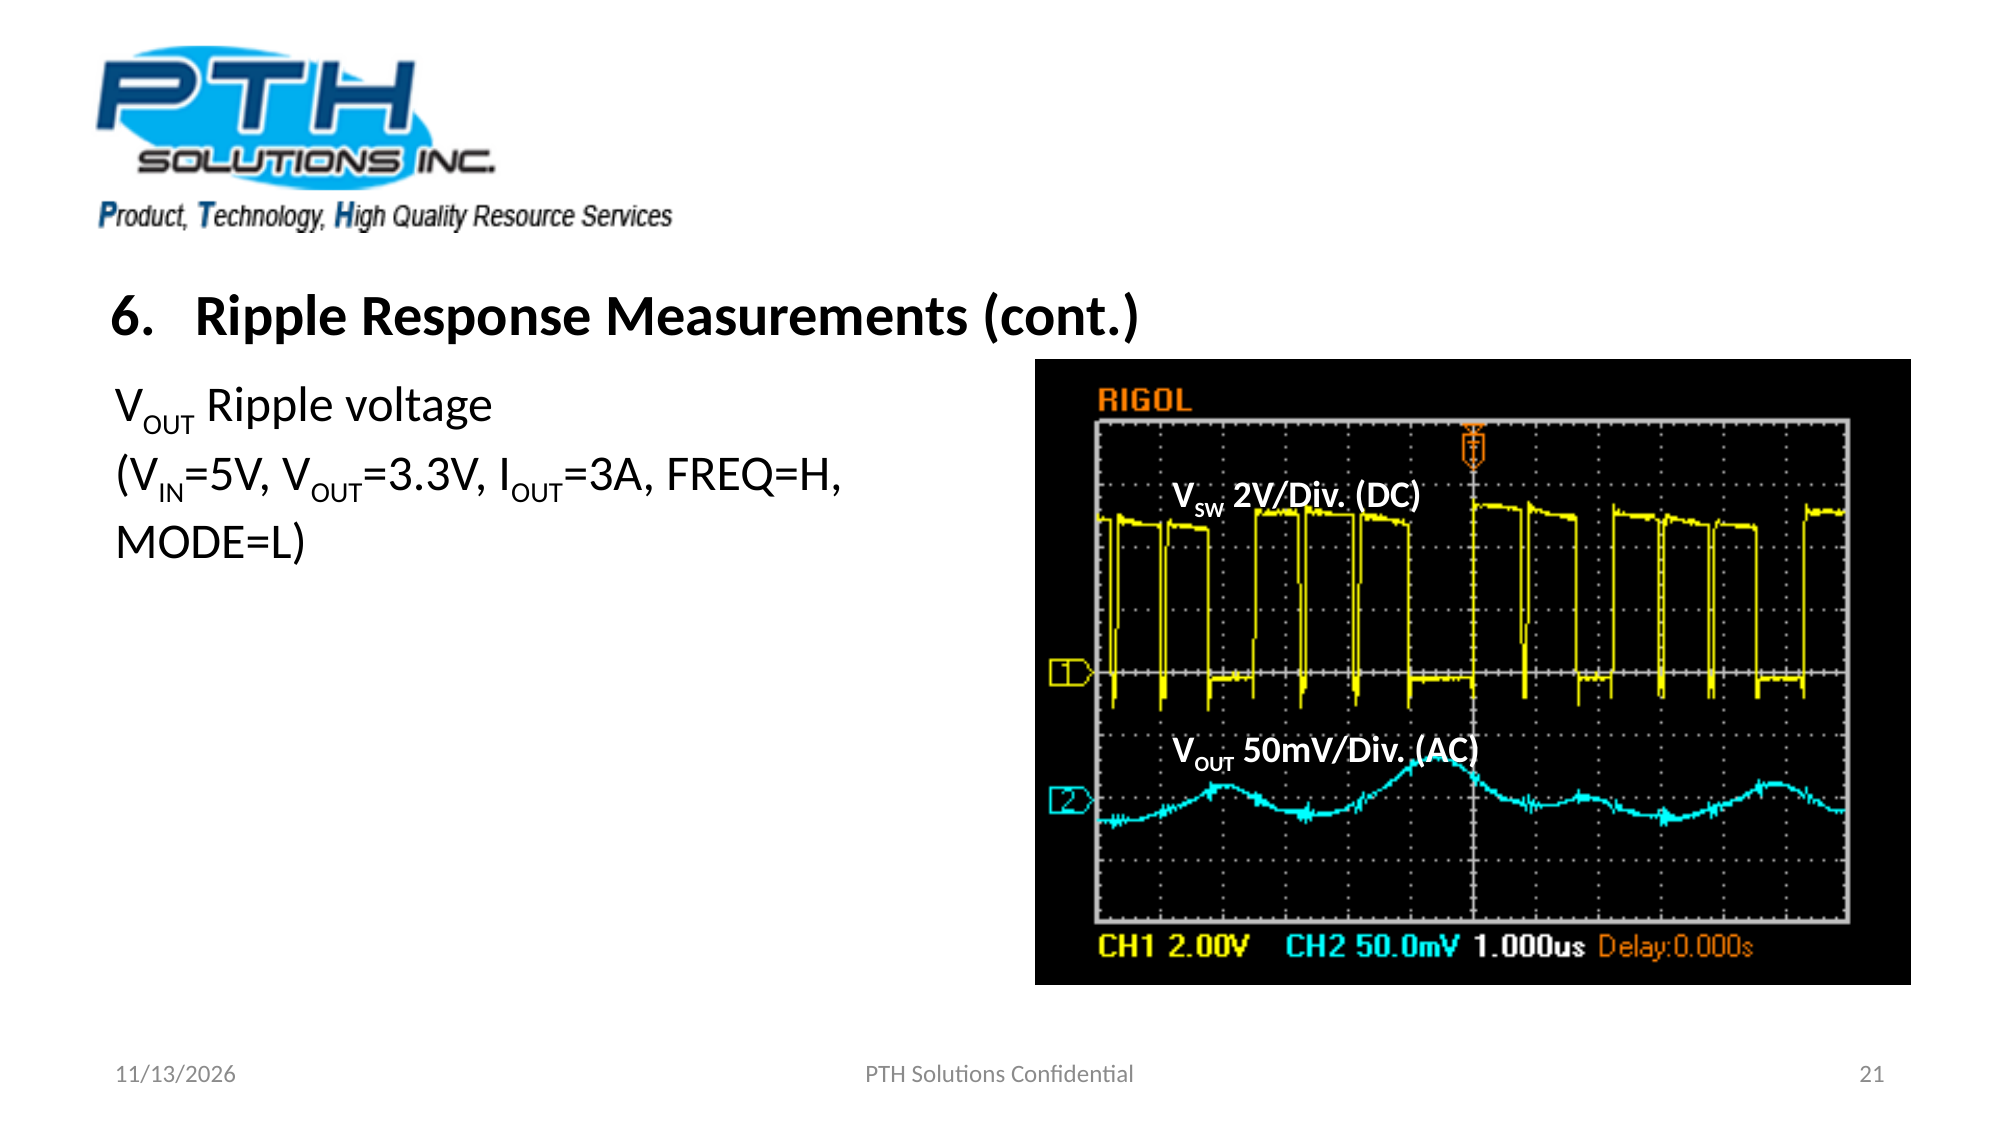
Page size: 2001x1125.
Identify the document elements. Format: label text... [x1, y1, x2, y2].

footer PTH Solutions Confidential [683, 1042, 1317, 1103]
picture [1034, 359, 1911, 986]
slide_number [99, 1042, 567, 1103]
text_box Ripple Response Measurements (cont.) [96, 270, 1156, 355]
text_box VOUT Ripple voltage (VIN=5V, VOUT=3.3V, IOUT=3A, FREQ=H, MODE=L) [99, 364, 1029, 576]
picture [89, 44, 716, 233]
slide_number 21 [1433, 1042, 1900, 1103]
